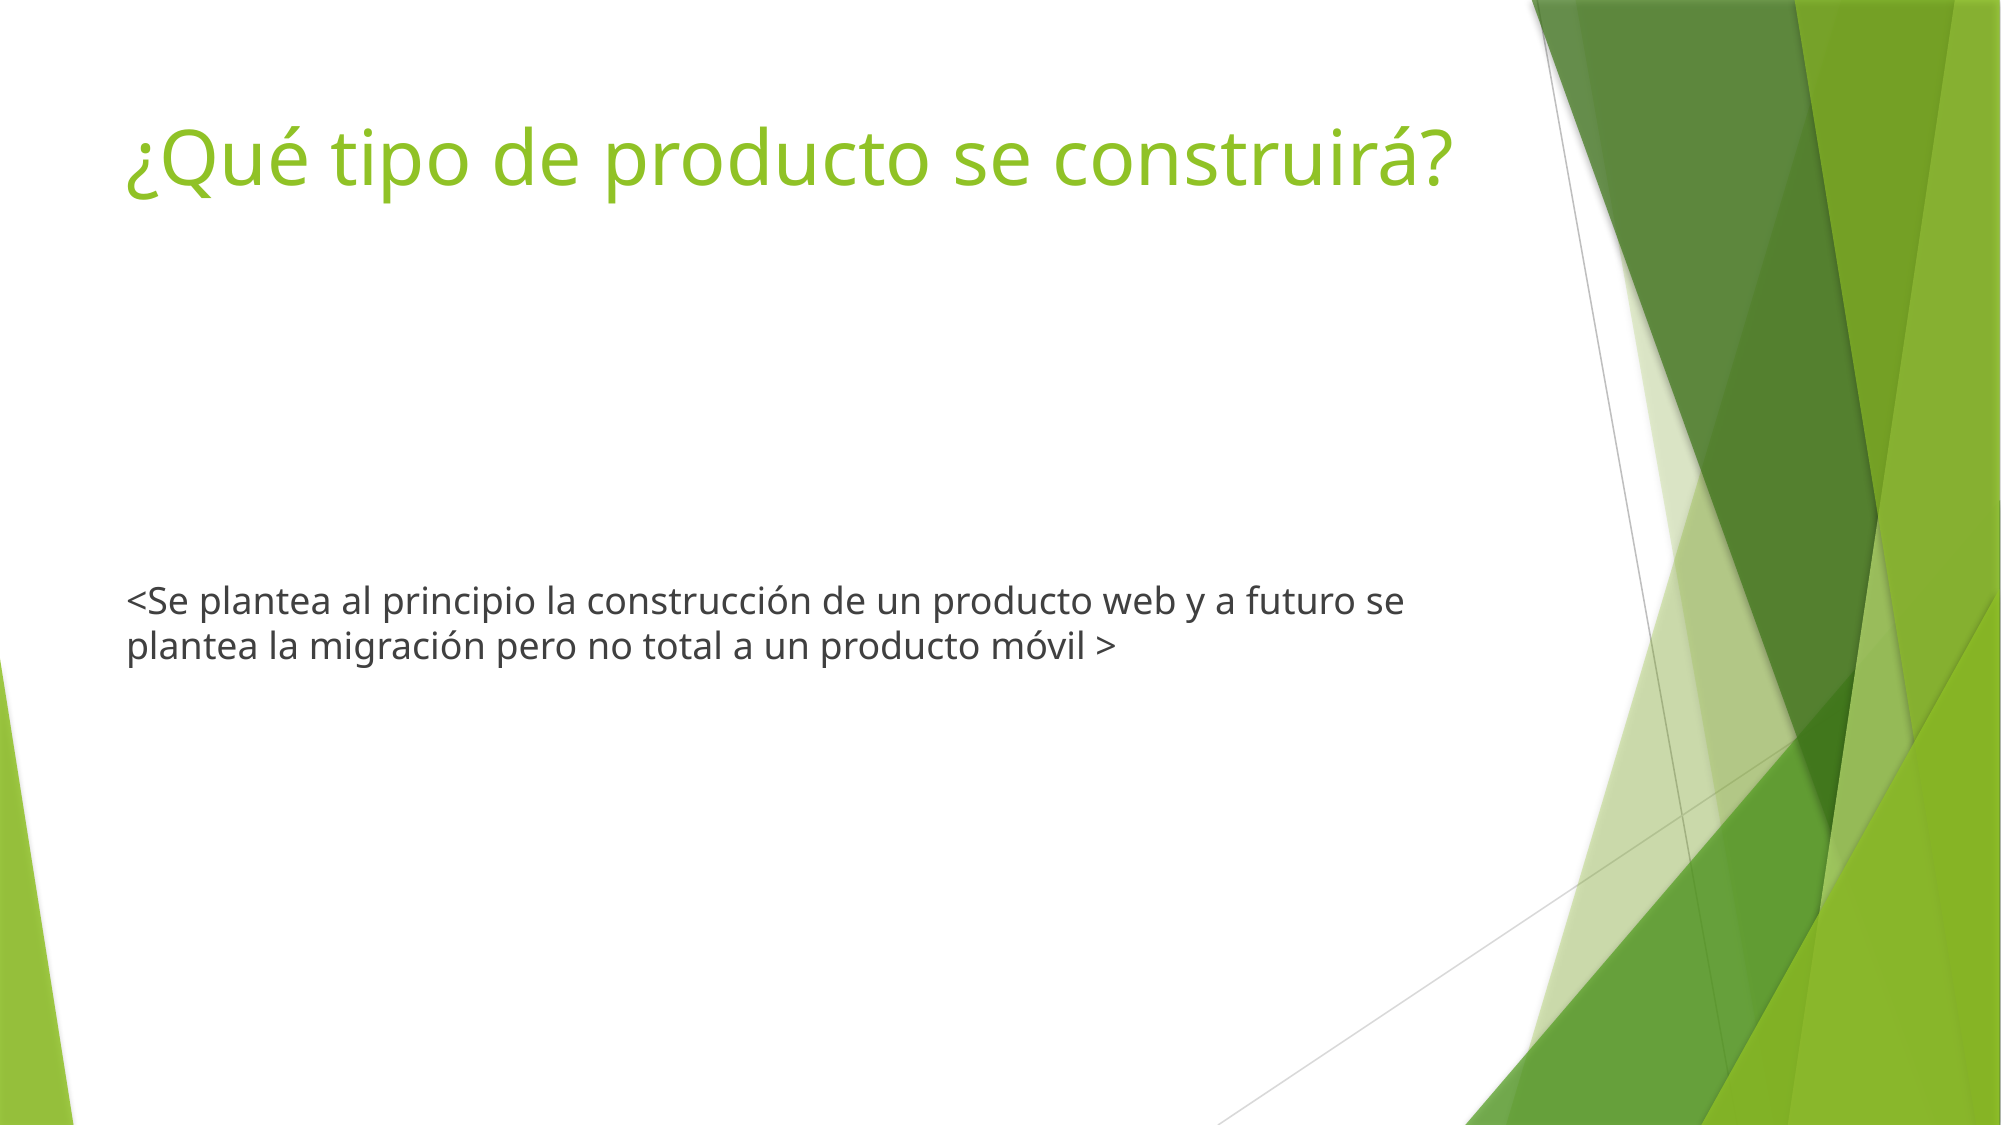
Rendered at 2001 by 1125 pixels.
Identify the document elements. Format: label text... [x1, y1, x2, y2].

title ¿Qué tipo de producto se construirá? [111, 99, 1696, 209]
list <Se plantea al principio la construcción de un producto web y a futuro se plantea la migración pero no total a un producto móvil > [111, 252, 1522, 992]
